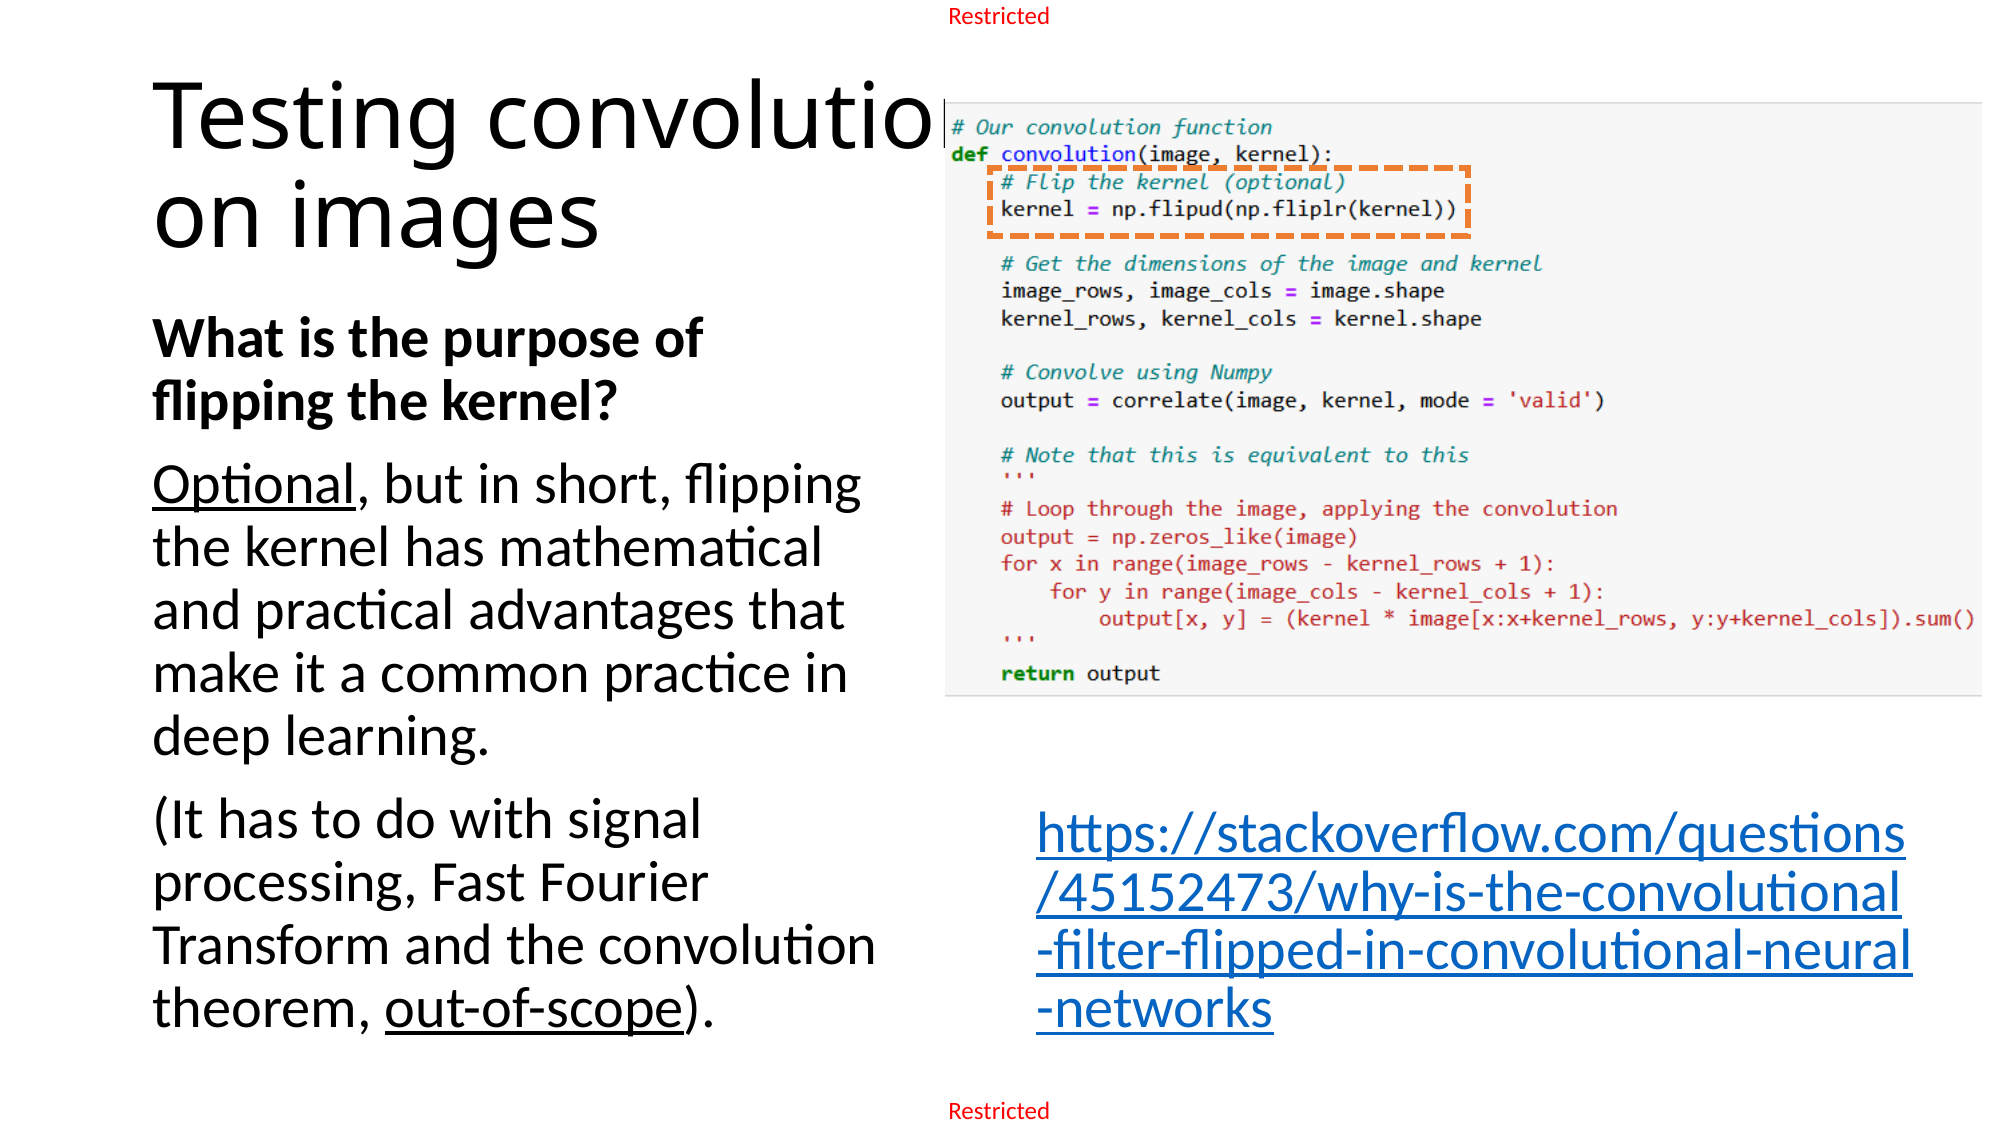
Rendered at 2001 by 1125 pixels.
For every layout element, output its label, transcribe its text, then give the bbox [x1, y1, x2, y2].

picture [945, 97, 1982, 706]
list What is the purpose of flipping the kernel? Optional, but in short, flipping the kernel has mathematical and practical advantages that make it a common practice in deep learning. (It has to do with signal processing, Fast Fourier Transform and the convolution theorem, out-of-scope). [137, 299, 899, 1125]
title Testing convolution on images [137, 59, 1863, 278]
text_box https://stackoverflow.com/questions/45152473/why-is-the-convolutional-filter-flipped-in-convolutional-neural-networks [1021, 787, 1931, 922]
